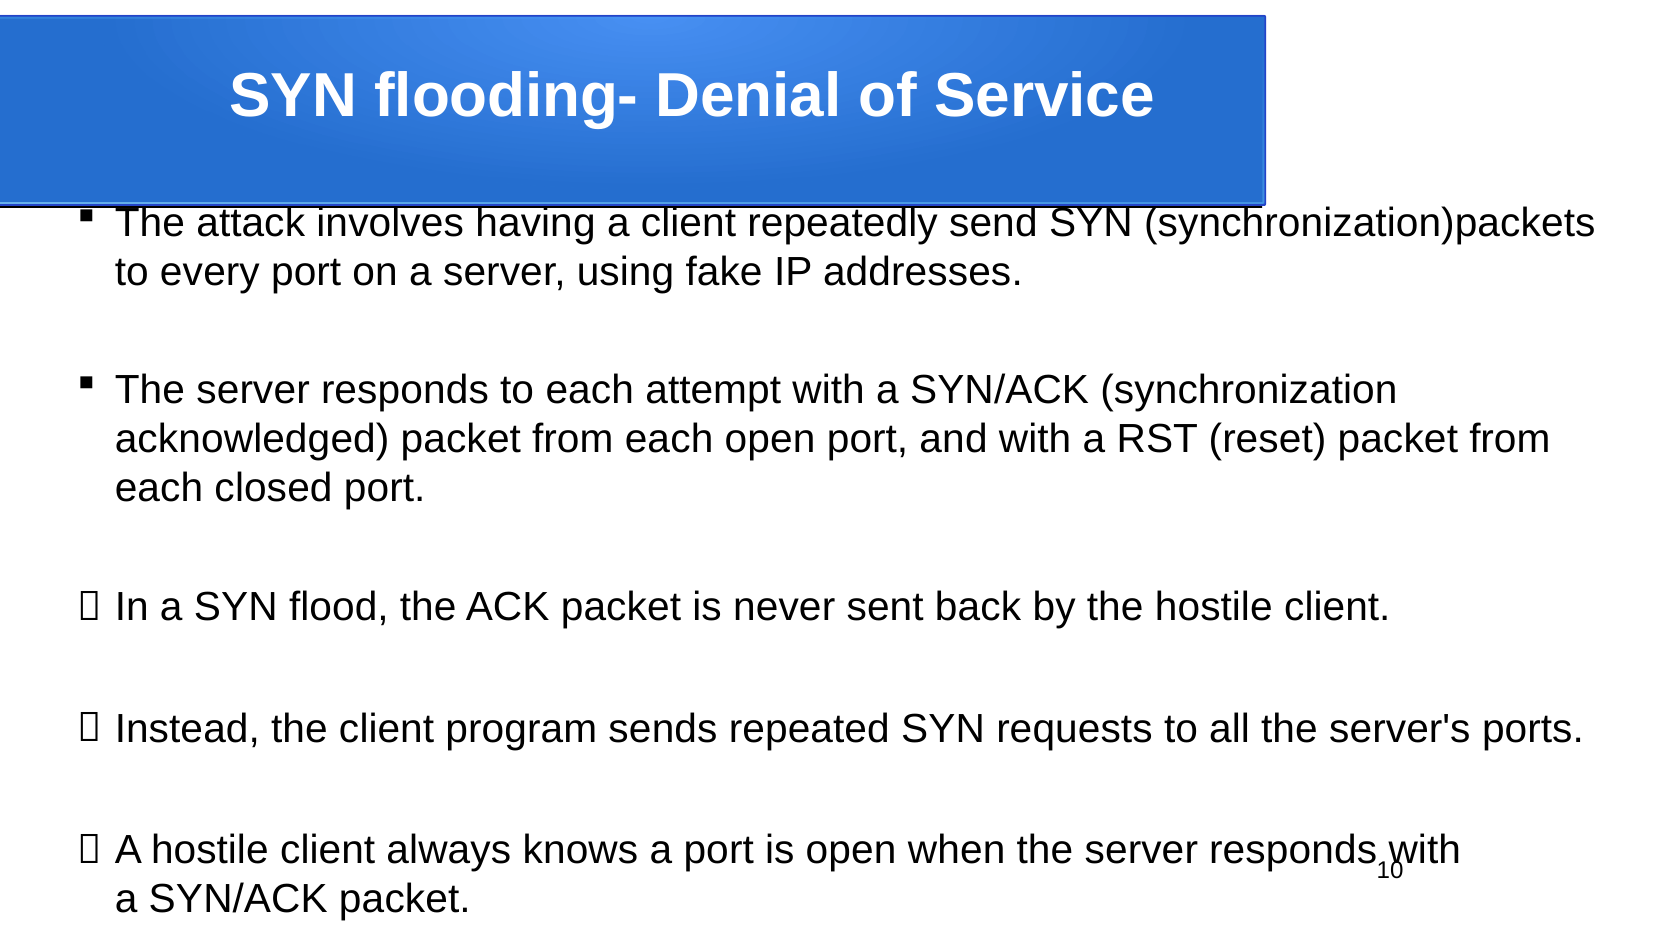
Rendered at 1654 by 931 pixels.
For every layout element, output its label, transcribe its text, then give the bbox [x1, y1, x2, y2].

text_box The attack involves having a client repeatedly send SYN (synchronization)packets to every port on a server, using fake IP addresses. The server responds to each attempt with a SYN/ACK (synchronization acknowledged) packet from each open port, and with a RST (reset) packet from each closed port. In a SYN flood, the ACK packet is never sent back by the hostile client. Instead, the client program sends repeated SYN requests to all the server's ports. A hostile client always knows a port is open when the server responds with a SYN/ACK packet. [0, 188, 1654, 918]
text_box SYN flooding- Denial of Service [215, 35, 1398, 149]
picture [0, 13, 1269, 188]
